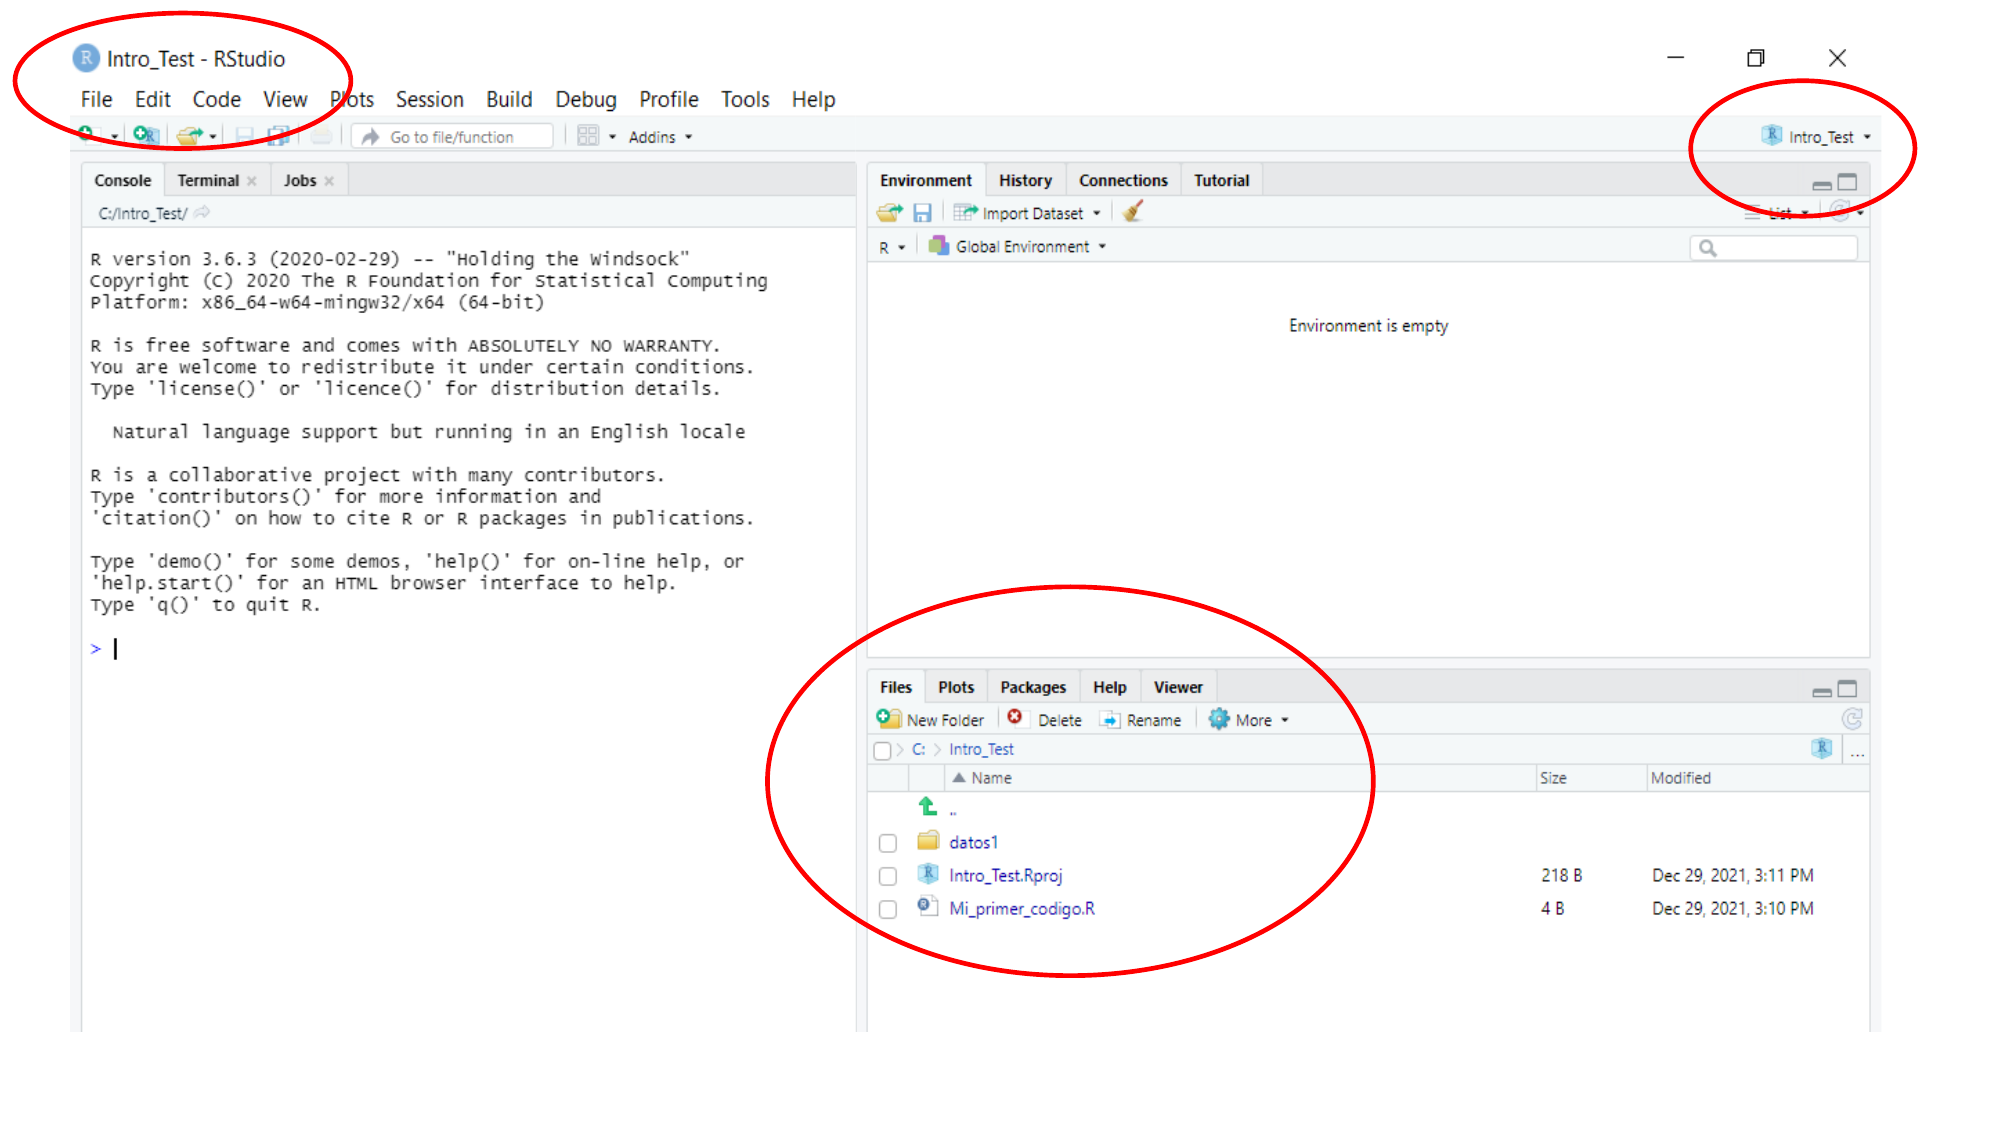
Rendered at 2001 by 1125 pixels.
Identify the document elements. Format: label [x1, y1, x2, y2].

text_box [15, 13, 1916, 1032]
